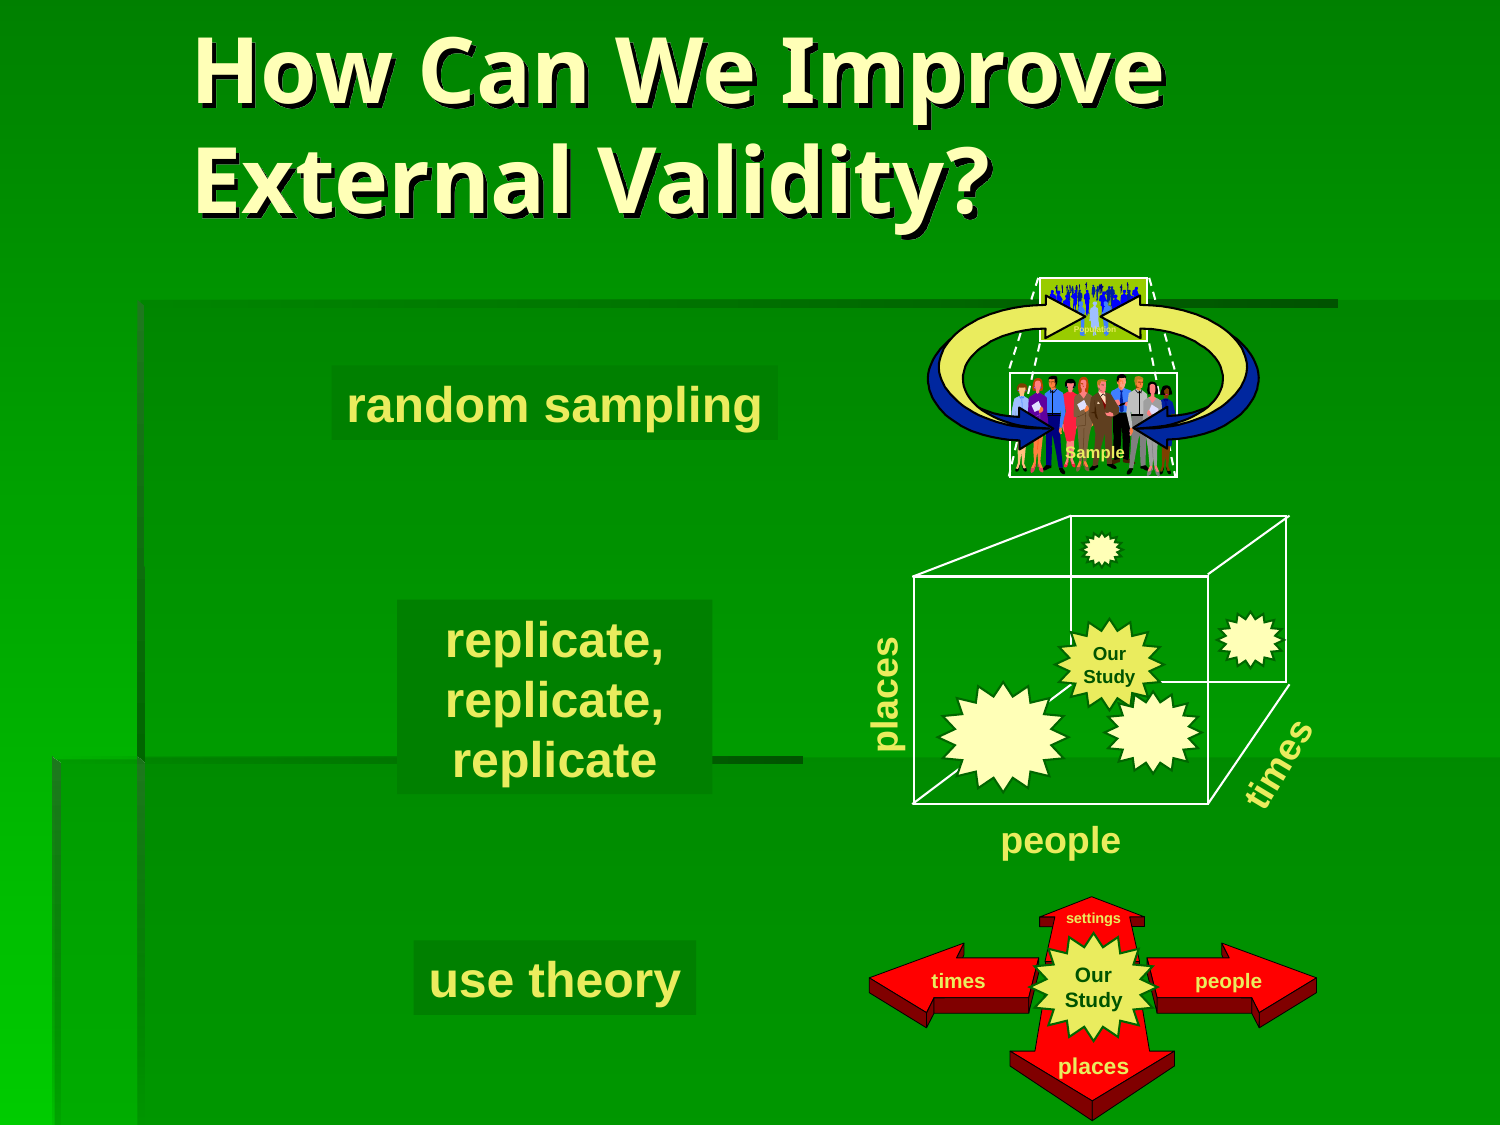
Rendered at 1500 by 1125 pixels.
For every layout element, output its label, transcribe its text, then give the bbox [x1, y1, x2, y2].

text_box replicate, replicate, replicate [397, 599, 713, 795]
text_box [867, 895, 1319, 1124]
text_box use theory [413, 940, 697, 1015]
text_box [927, 277, 1260, 477]
text_box random sampling [331, 365, 778, 440]
title How Can We Improve External Validity? [175, 27, 1442, 216]
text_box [854, 515, 1306, 867]
